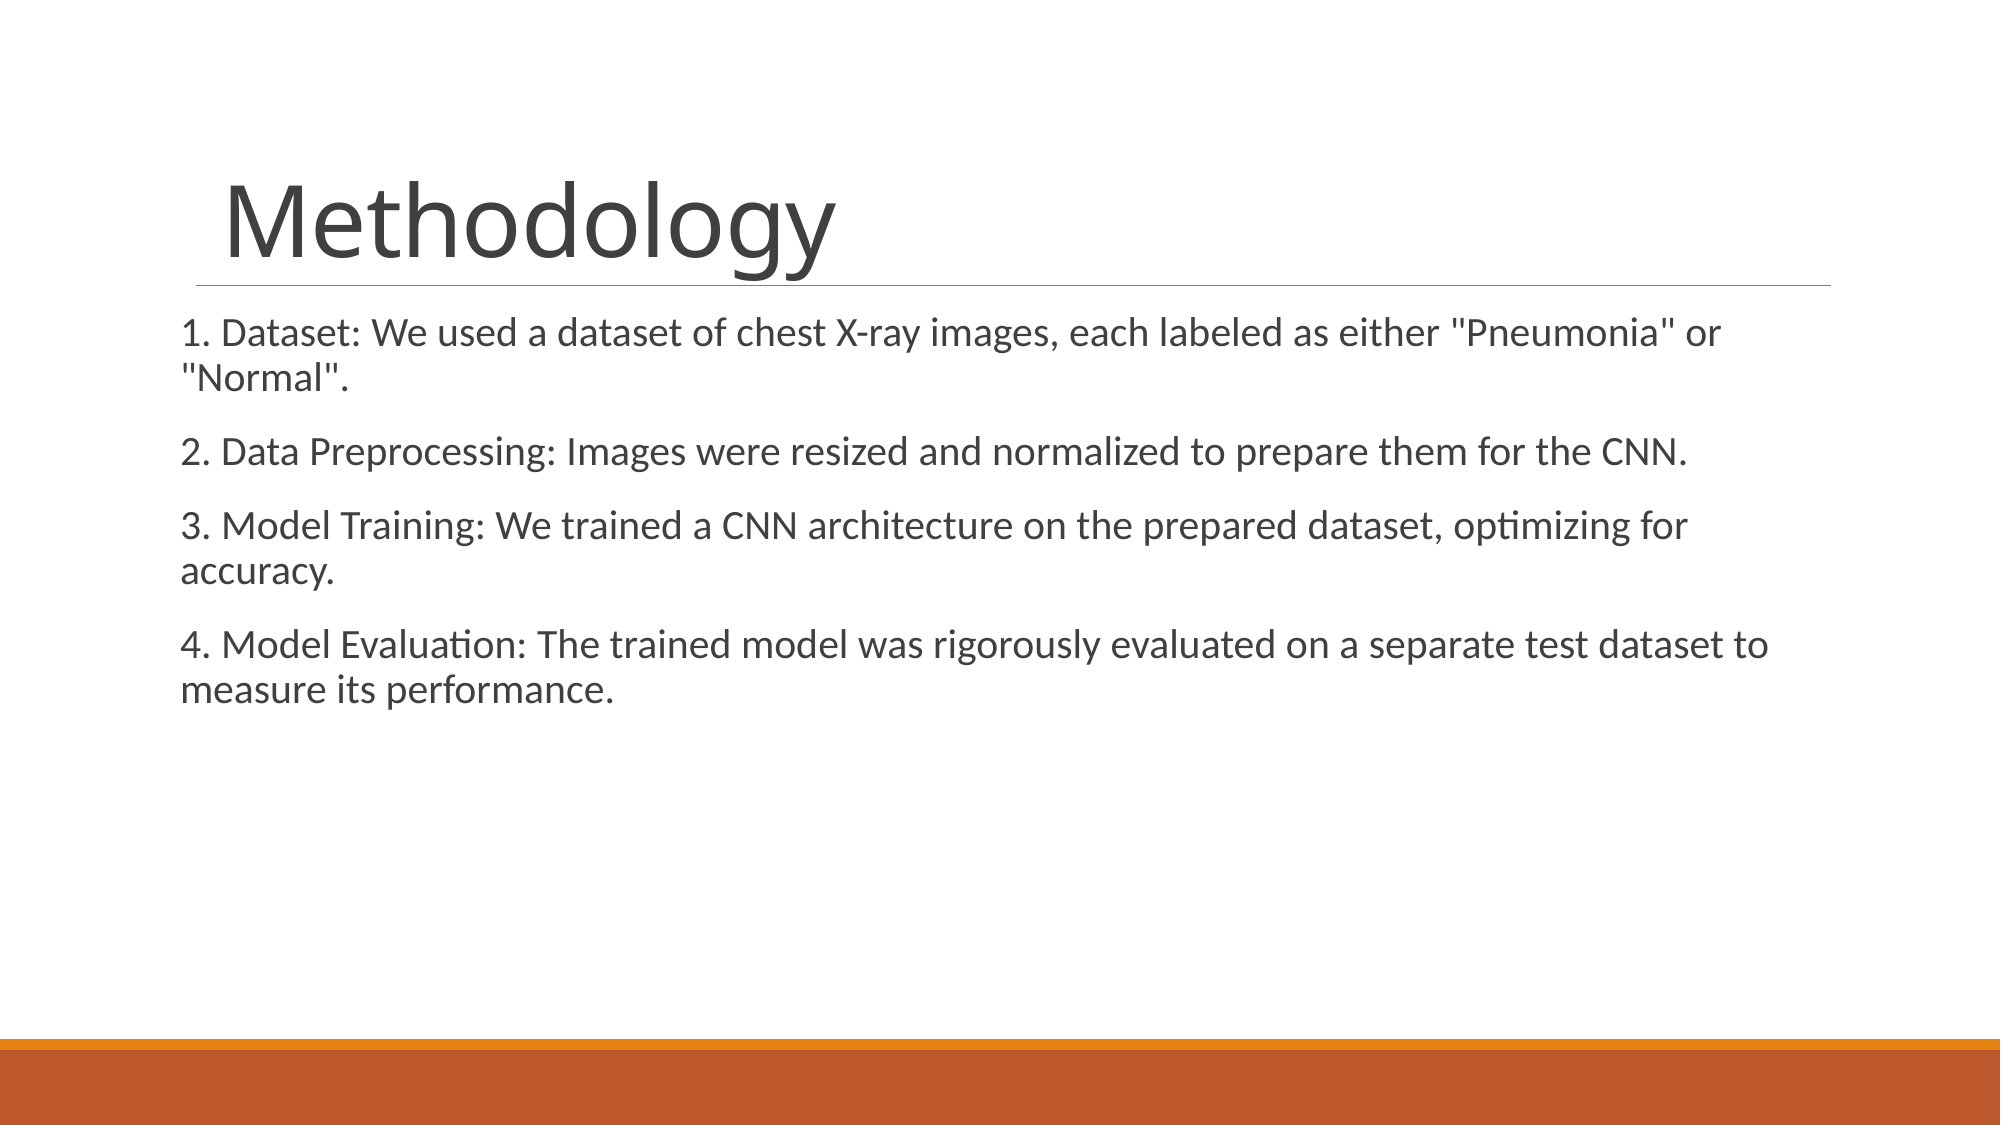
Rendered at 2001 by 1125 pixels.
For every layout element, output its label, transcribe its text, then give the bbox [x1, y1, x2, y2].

title Methodology [180, 47, 1830, 285]
list 1. Dataset: We used a dataset of chest X-ray images, each labeled as either "Pneumonia" or "Normal". 2. Data Preprocessing: Images were resized and normalized to prepare them for the CNN. 3. Model Training: We trained a CNN architecture on the prepared dataset, optimizing for accuracy. 4. Model Evaluation: The trained model was rigorously evaluated on a separate test dataset to measure its performance. [180, 302, 1830, 963]
